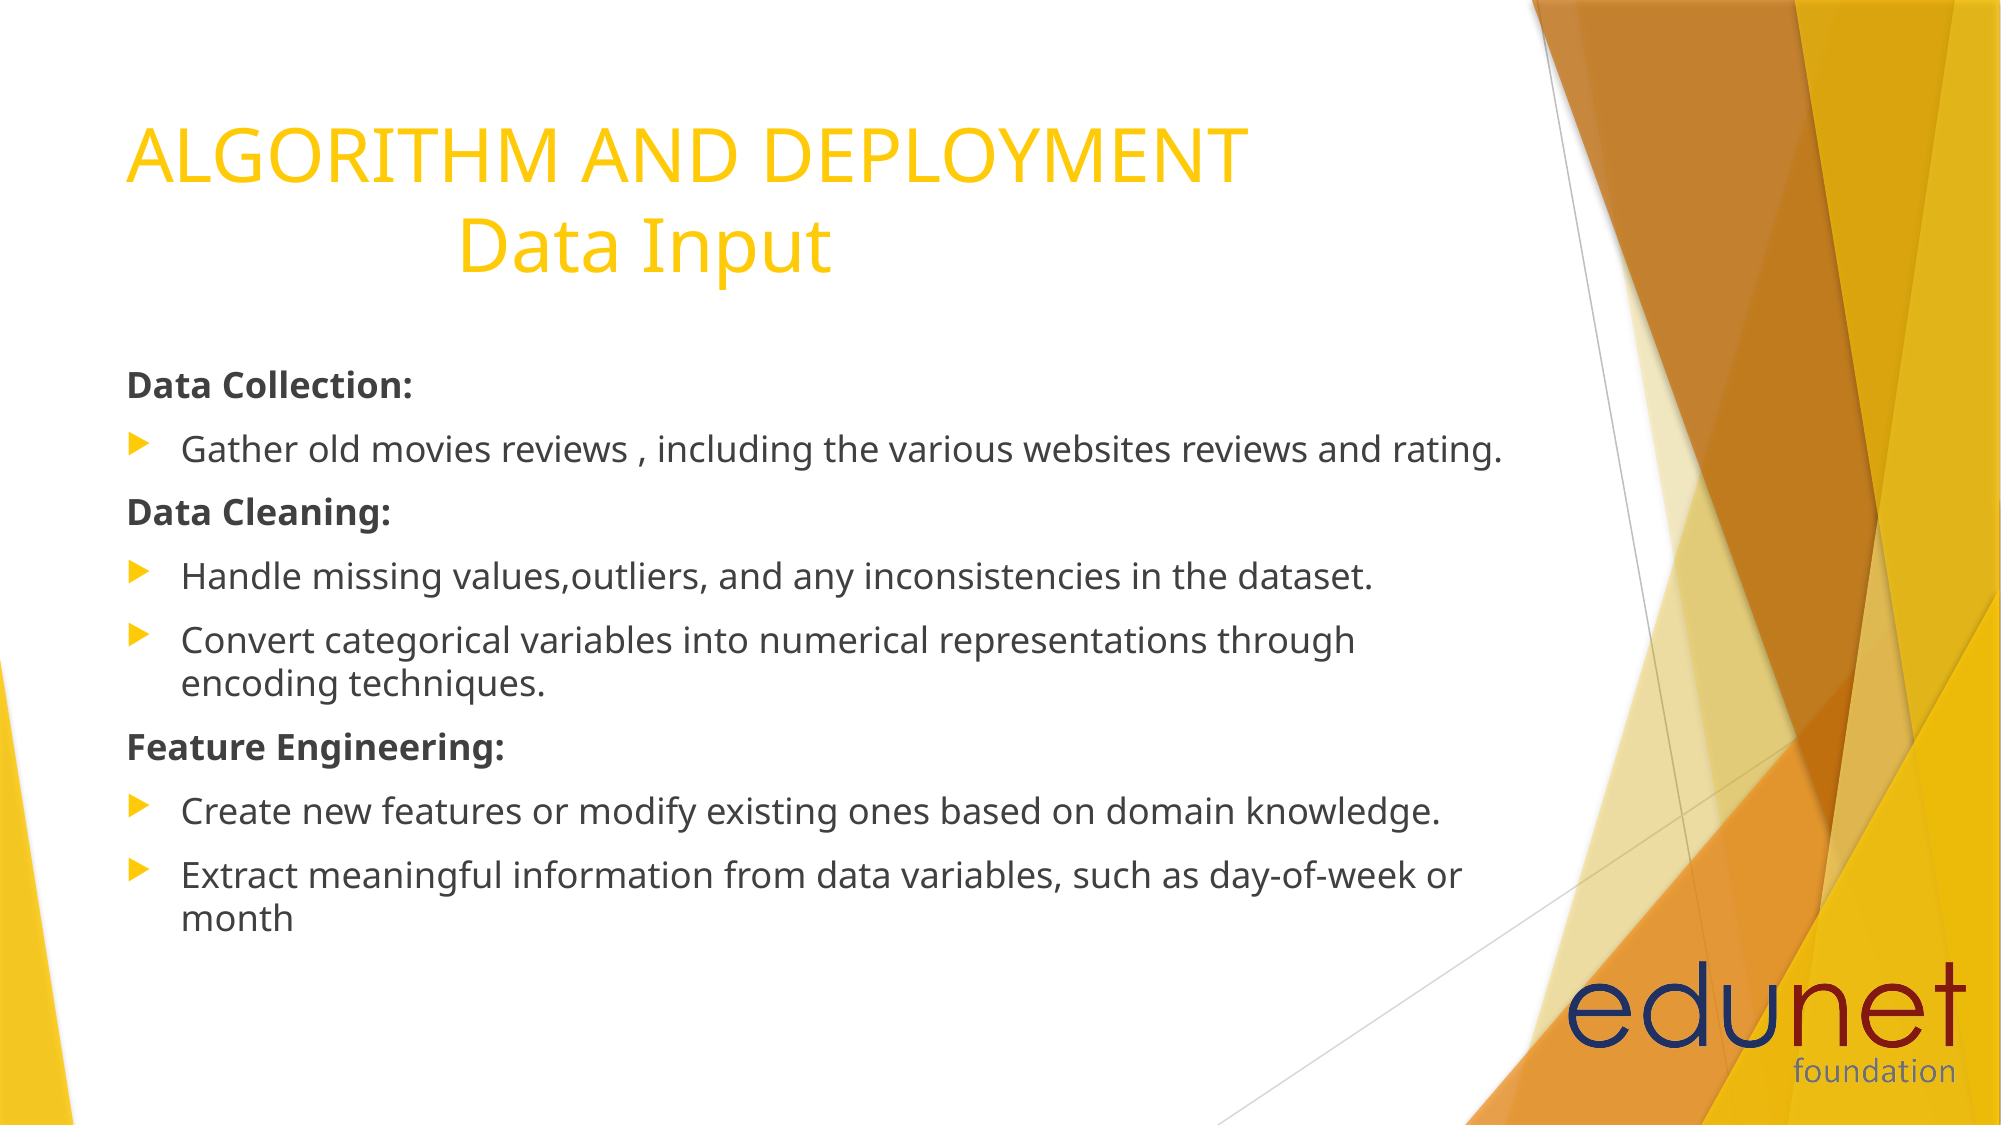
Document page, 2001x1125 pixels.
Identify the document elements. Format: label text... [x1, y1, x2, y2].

list Data Collection: Gather old movies reviews , including the various websites reviews and rating. Data Cleaning: Handle missing values,outliers, and any inconsistencies in the dataset. Convert categorical variables into numerical representations through encoding techniques. Feature Engineering: Create new features or modify existing ones based on domain knowledge. Extract meaningful information from data variables, such as day-of-week or month [111, 354, 1522, 992]
title ALGORITHM AND DEPLOYMENT Data Input [111, 99, 1522, 317]
picture [1559, 956, 1971, 1091]
